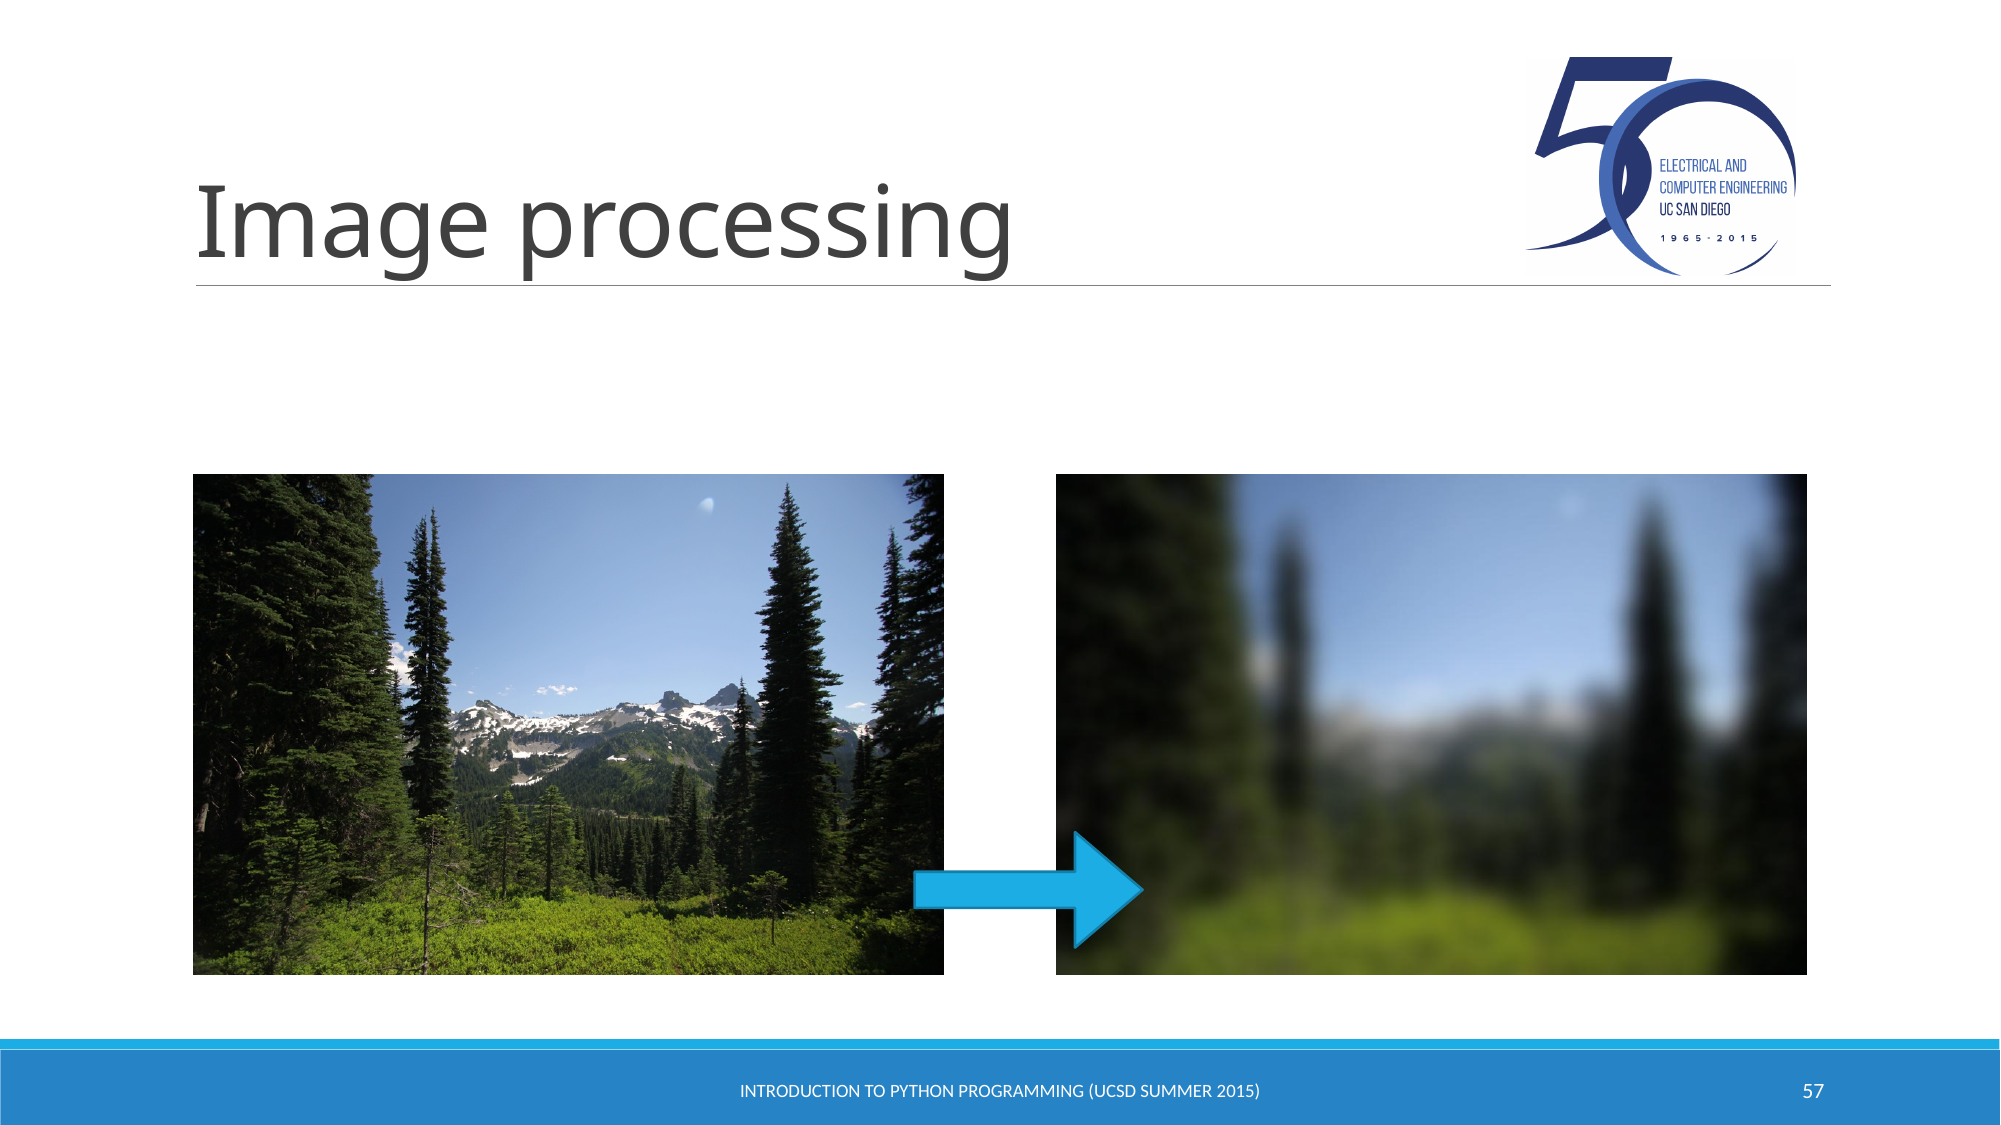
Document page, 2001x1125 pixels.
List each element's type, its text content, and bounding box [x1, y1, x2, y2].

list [1055, 474, 1807, 976]
text_box [951, 870, 1052, 910]
footer Introduction to Python Programming (UCSD Summer 2015) [604, 1059, 1396, 1120]
title Image processing [180, 47, 1830, 285]
slide_number 57 [1624, 1059, 1840, 1120]
picture [193, 474, 945, 976]
